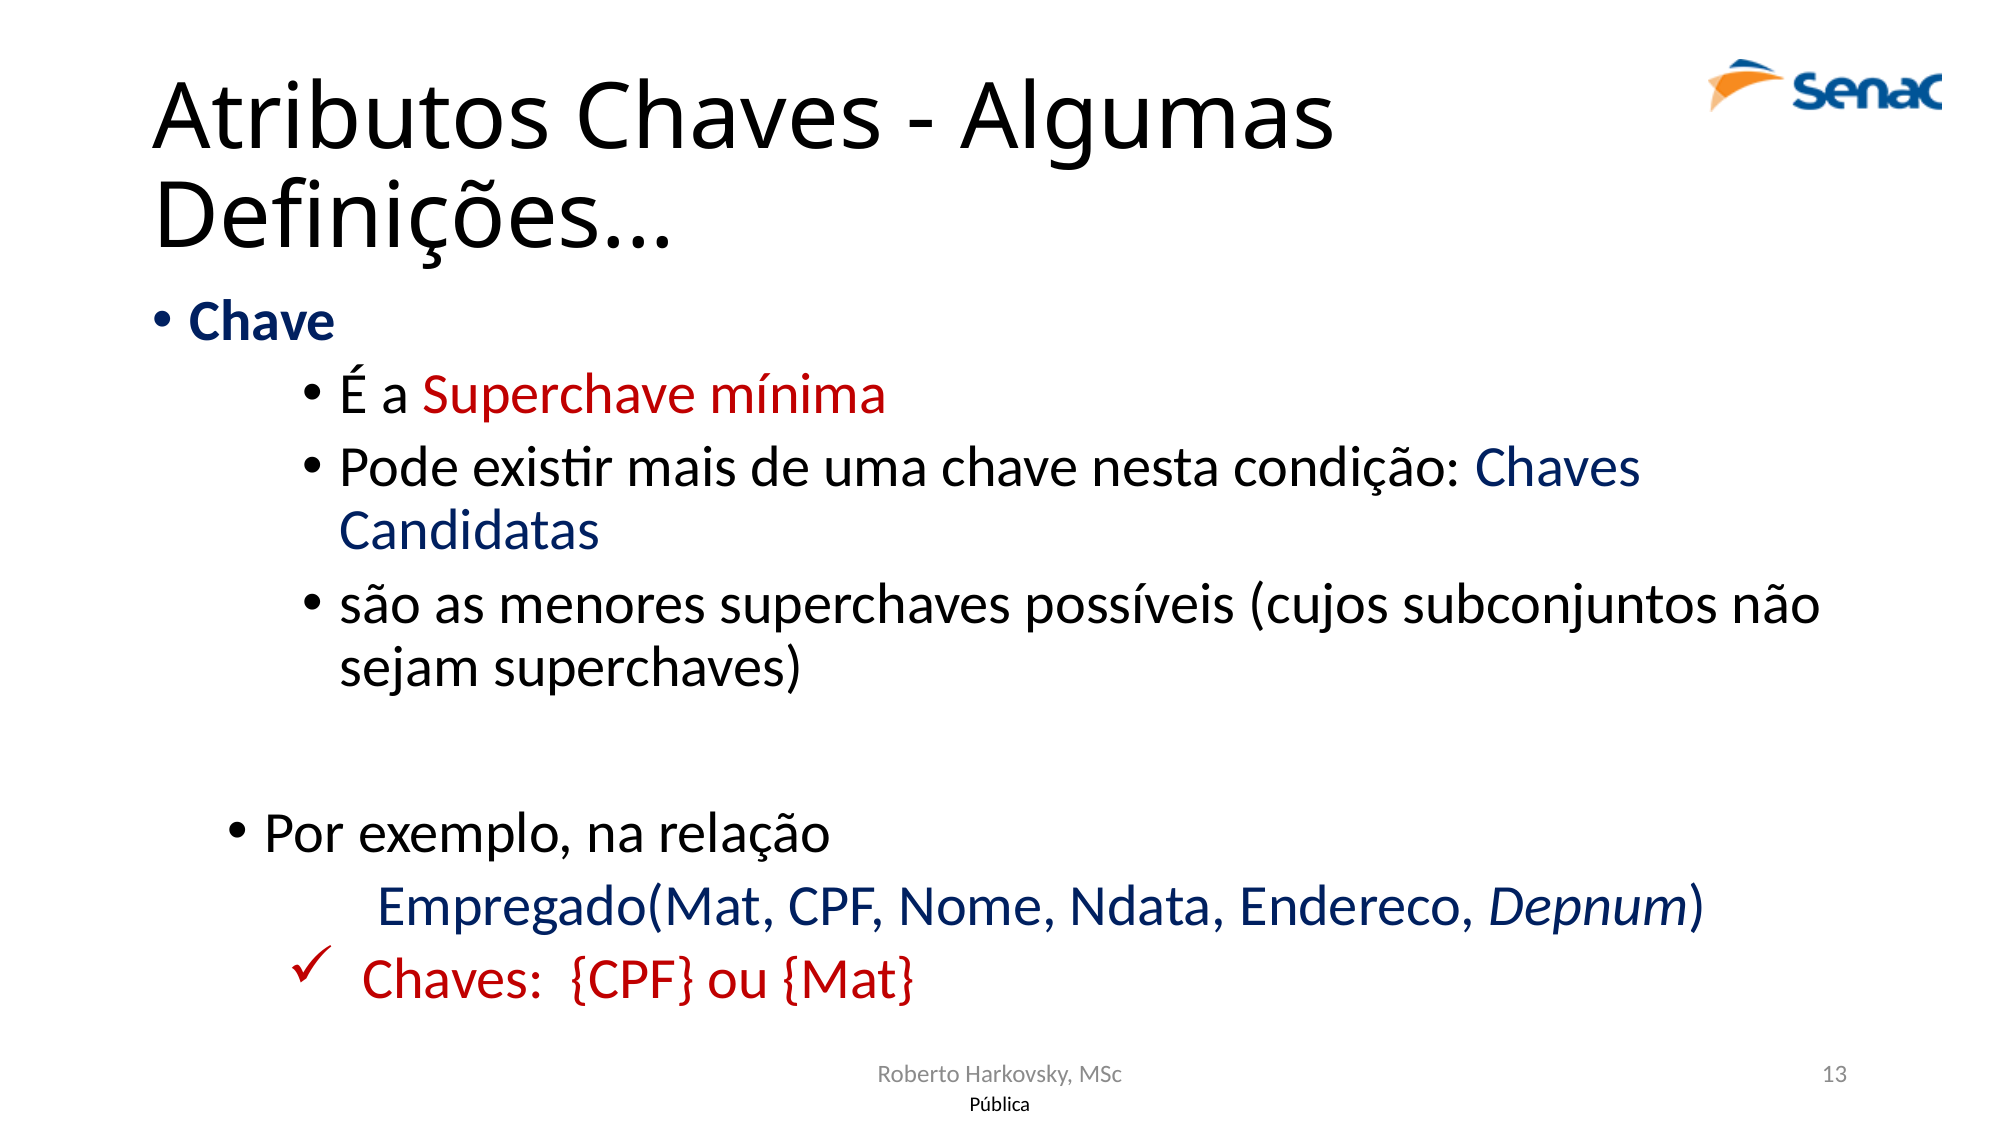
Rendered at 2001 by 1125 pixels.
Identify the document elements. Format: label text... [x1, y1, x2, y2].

slide_number 13 [1412, 1042, 1863, 1103]
footer Roberto Harkovsky, MSc [662, 1042, 1338, 1103]
title Atributos Chaves - Algumas Definições... [137, 59, 1863, 278]
picture [1863, 59, 1942, 112]
list Chave É a Superchave mínima Pode existir mais de uma chave nesta condição: Chaves Candidatas são as menores superchaves possíveis (cujos subconjuntos não sejam superchaves) Por exemplo, na relação Empregado(Mat, CPF, Nome, Ndata, Endereco, Depnum) Chaves: {CPF} ou {Mat} [137, 282, 1910, 1068]
